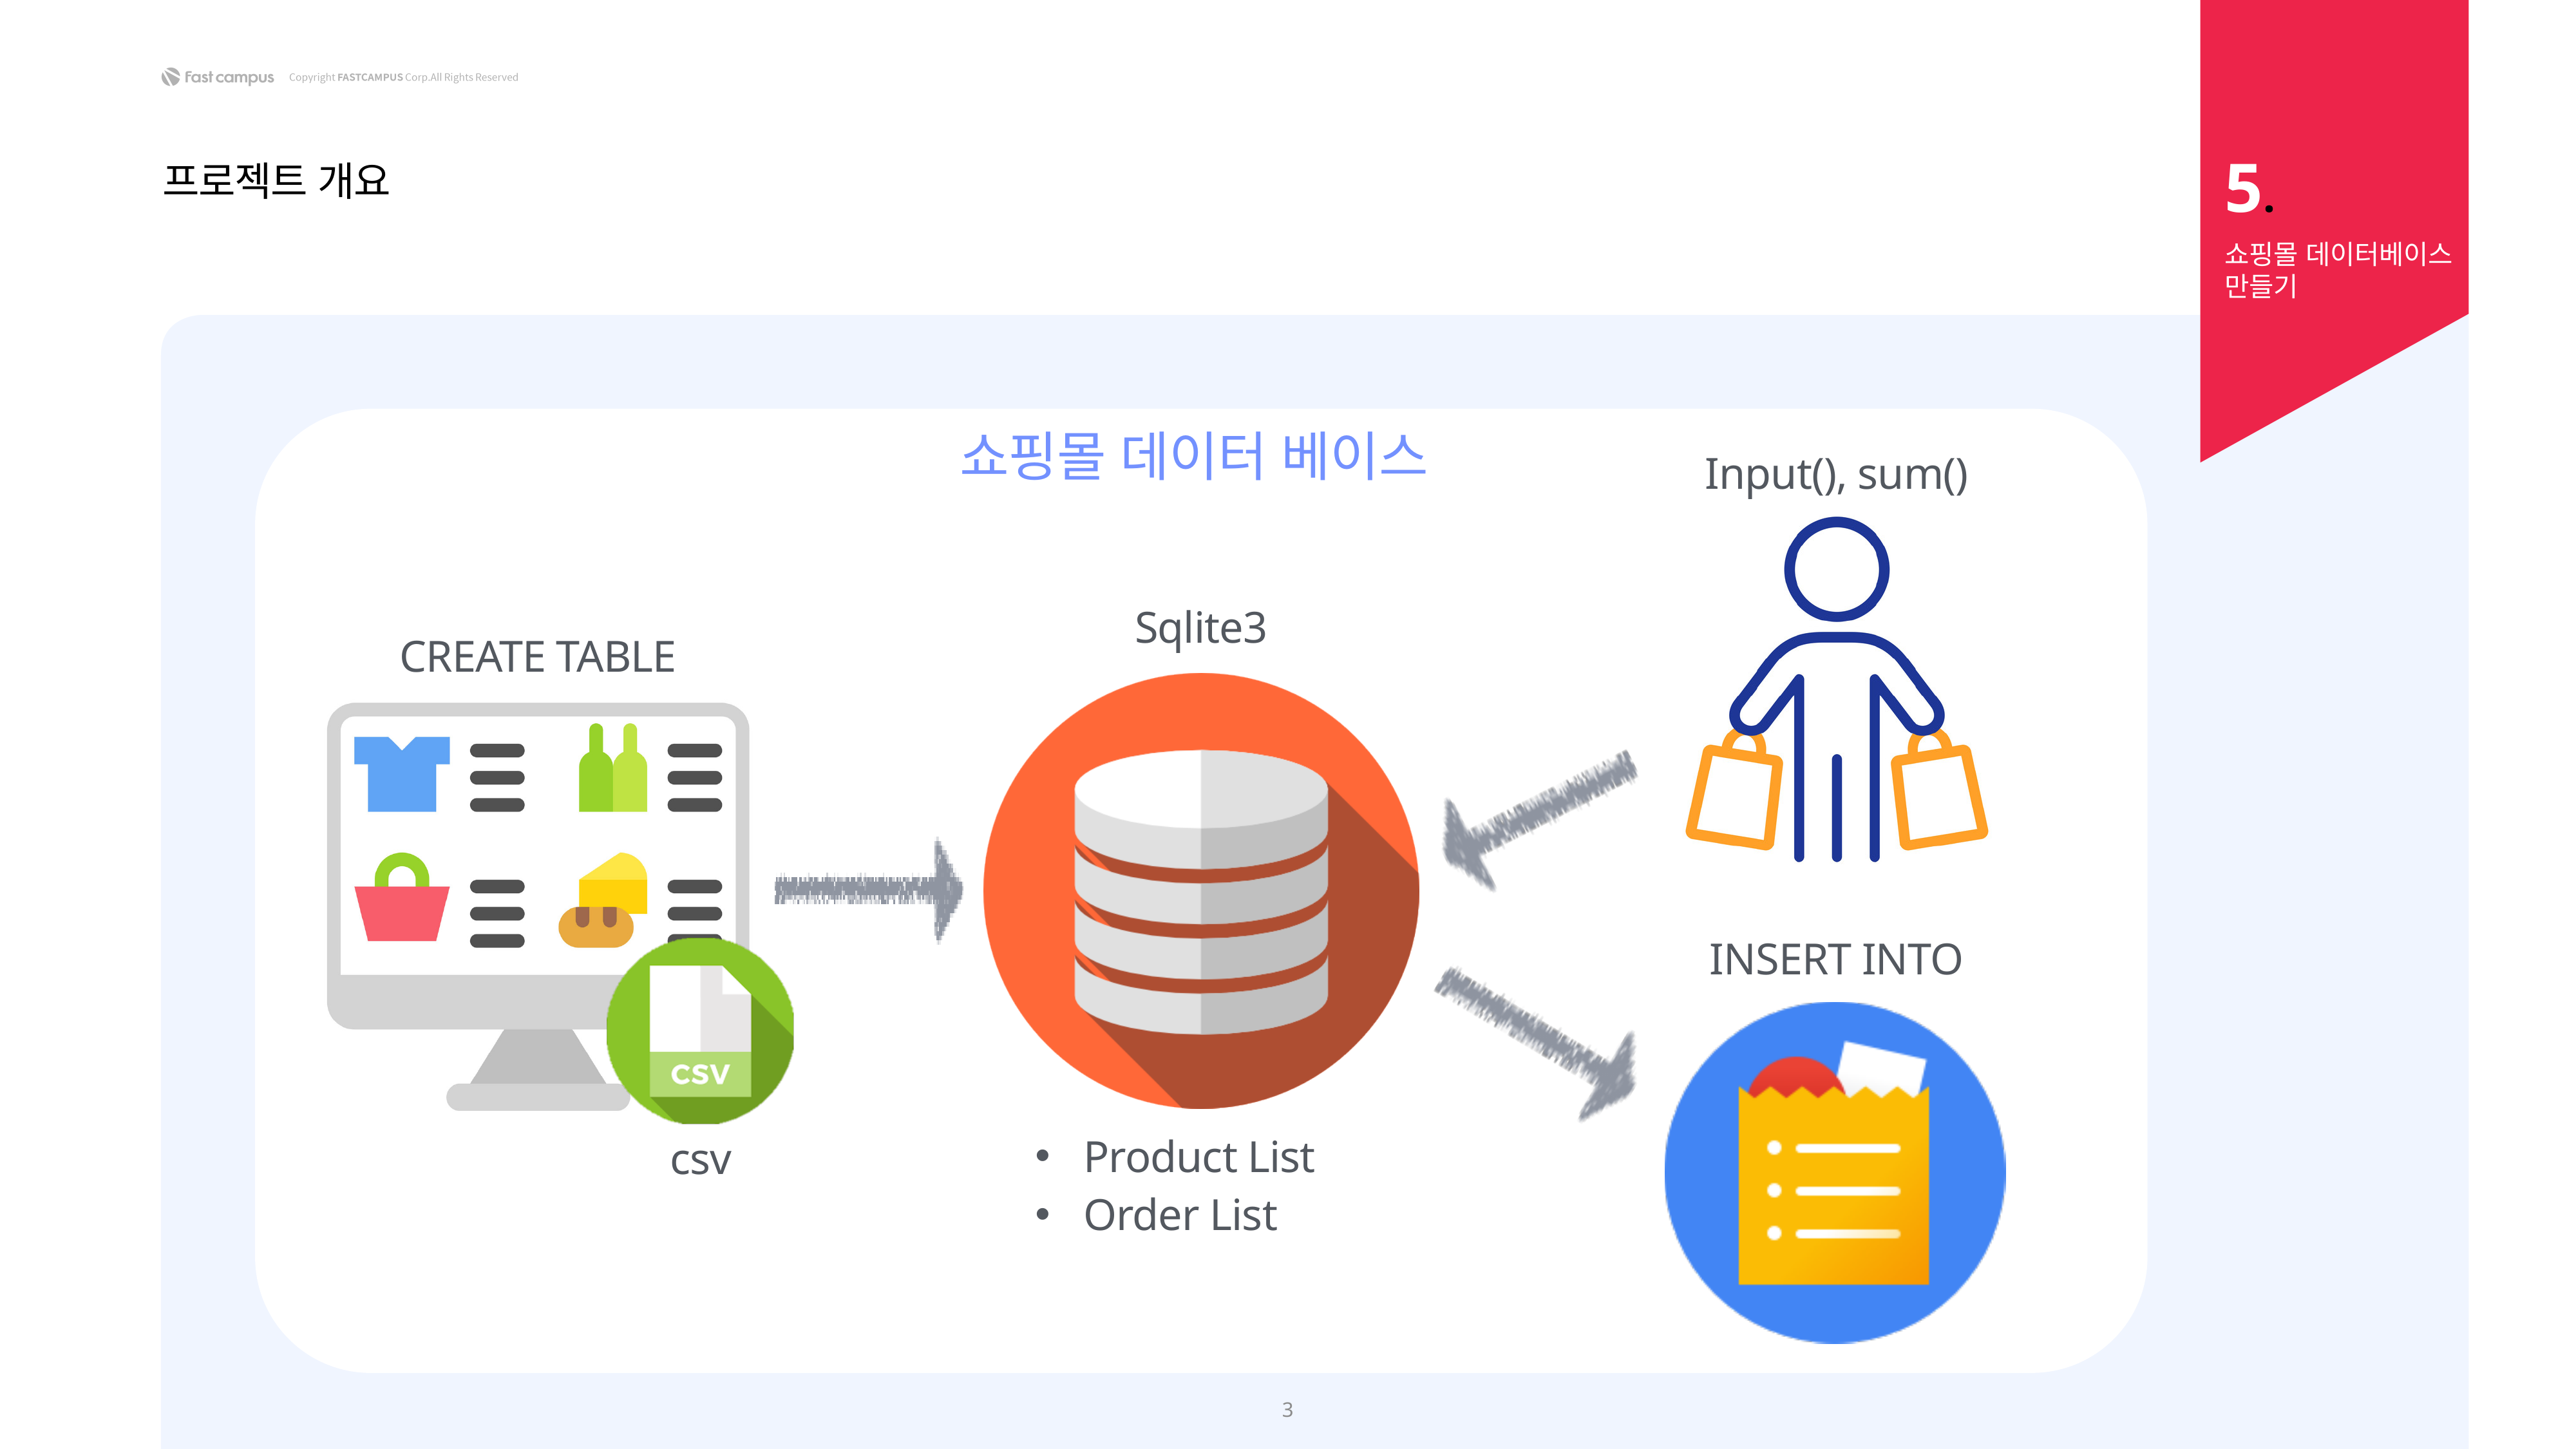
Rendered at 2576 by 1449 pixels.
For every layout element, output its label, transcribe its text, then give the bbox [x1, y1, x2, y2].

text_box [255, 408, 2148, 1373]
picture [1654, 494, 2019, 892]
picture [0, 0, 2576, 1449]
text_box CREATE TABLE [375, 627, 701, 682]
text_box Input(), sum() [1674, 444, 2000, 494]
text_box 쇼핑몰 데이터베이스 만들기 [2200, 232, 2469, 308]
picture [1428, 757, 1649, 864]
text_box INSERT INTO [1634, 930, 2040, 985]
text_box Product List Order List [1034, 1128, 1360, 1240]
picture [1665, 1002, 2006, 1344]
slide_number 3 [998, 1372, 1578, 1449]
picture [320, 695, 969, 1126]
picture [983, 673, 1419, 1109]
text_box Sqlite3 [1005, 598, 1397, 654]
text_box 5. [2200, 148, 2469, 232]
text_box csv [638, 1130, 764, 1184]
text_box 쇼핑몰 데이터 베이스 [634, 421, 1754, 489]
picture [1421, 981, 1653, 1089]
text_box 프로젝트 개요 [160, 154, 631, 205]
